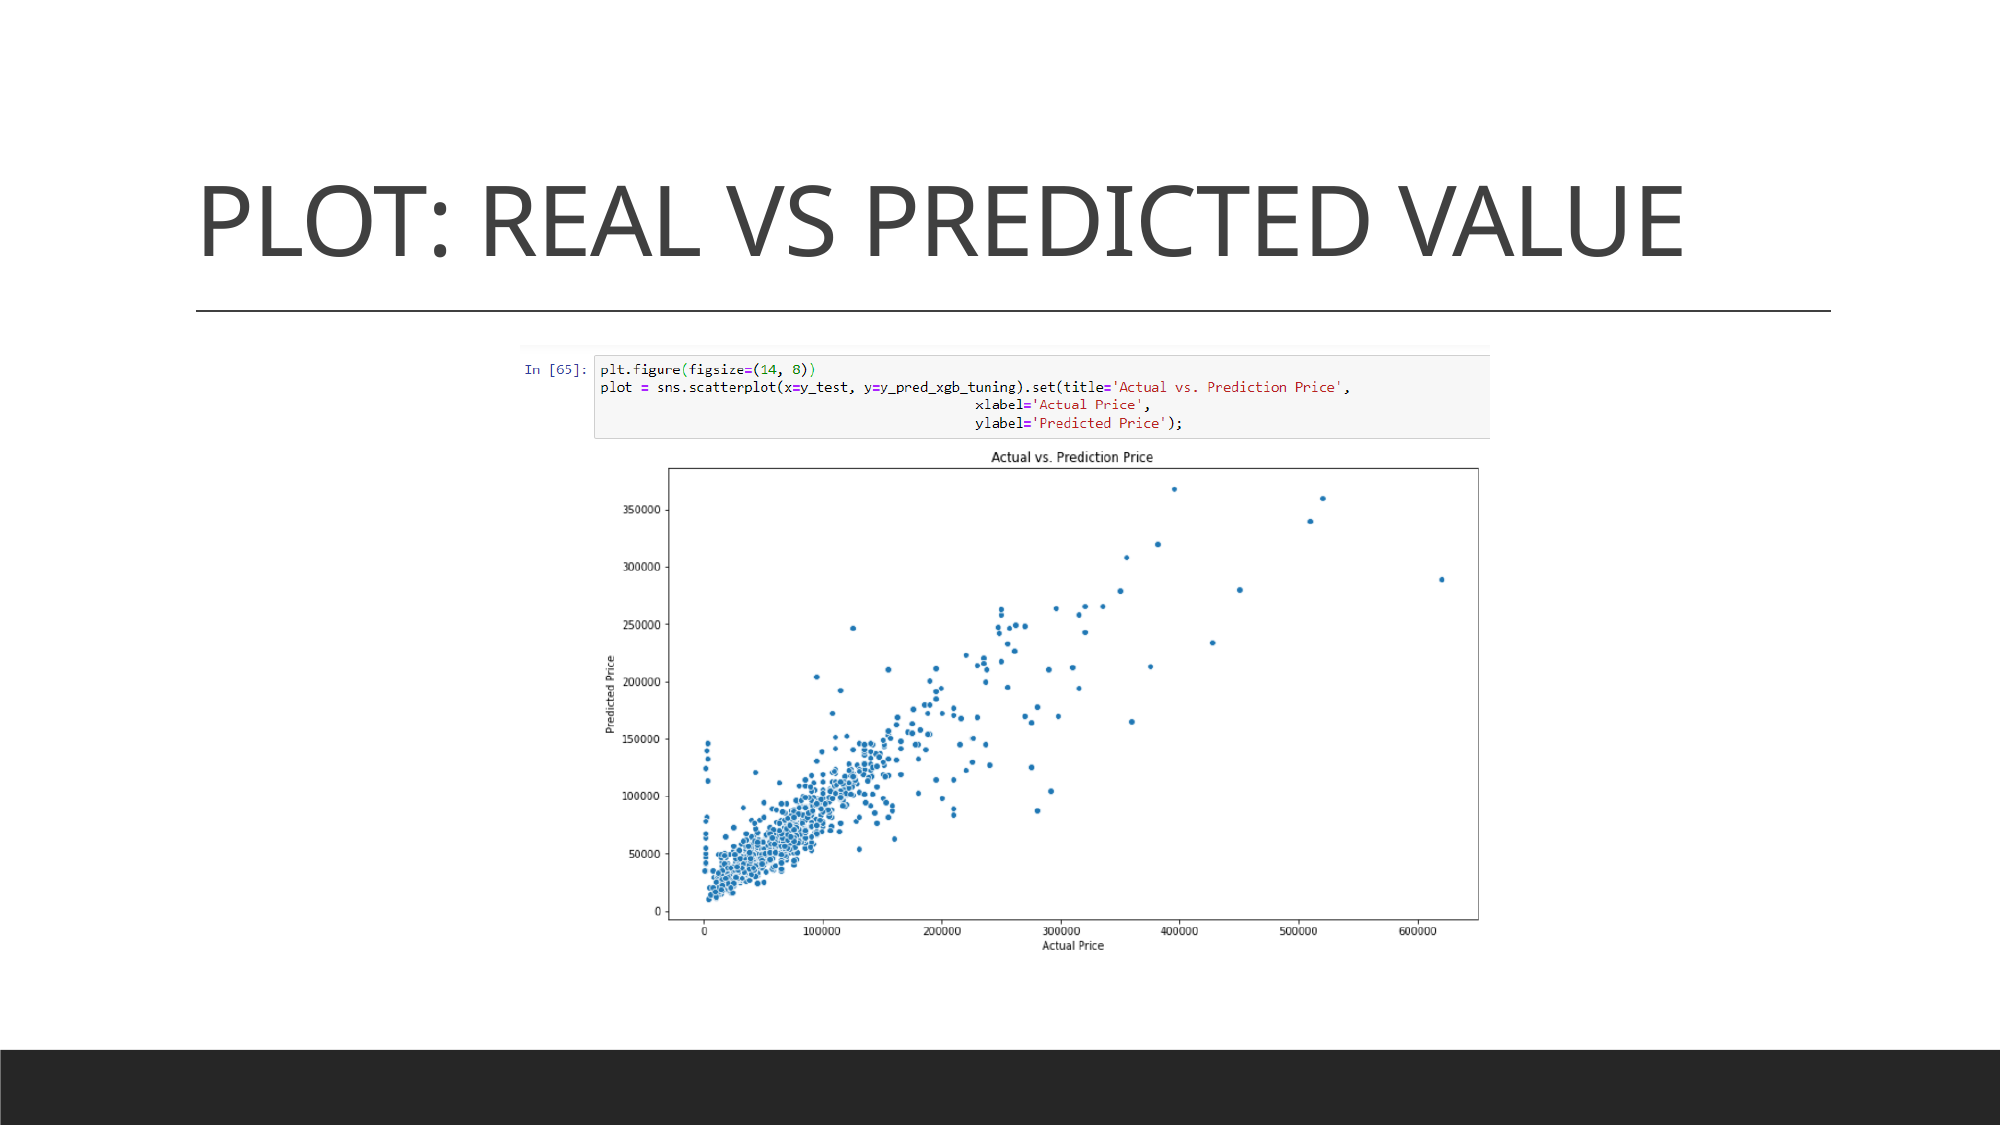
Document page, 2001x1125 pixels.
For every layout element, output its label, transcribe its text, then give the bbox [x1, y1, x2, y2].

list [519, 345, 1491, 964]
title PLOT: REAL VS PREDICTED VALUE [180, 47, 1830, 285]
